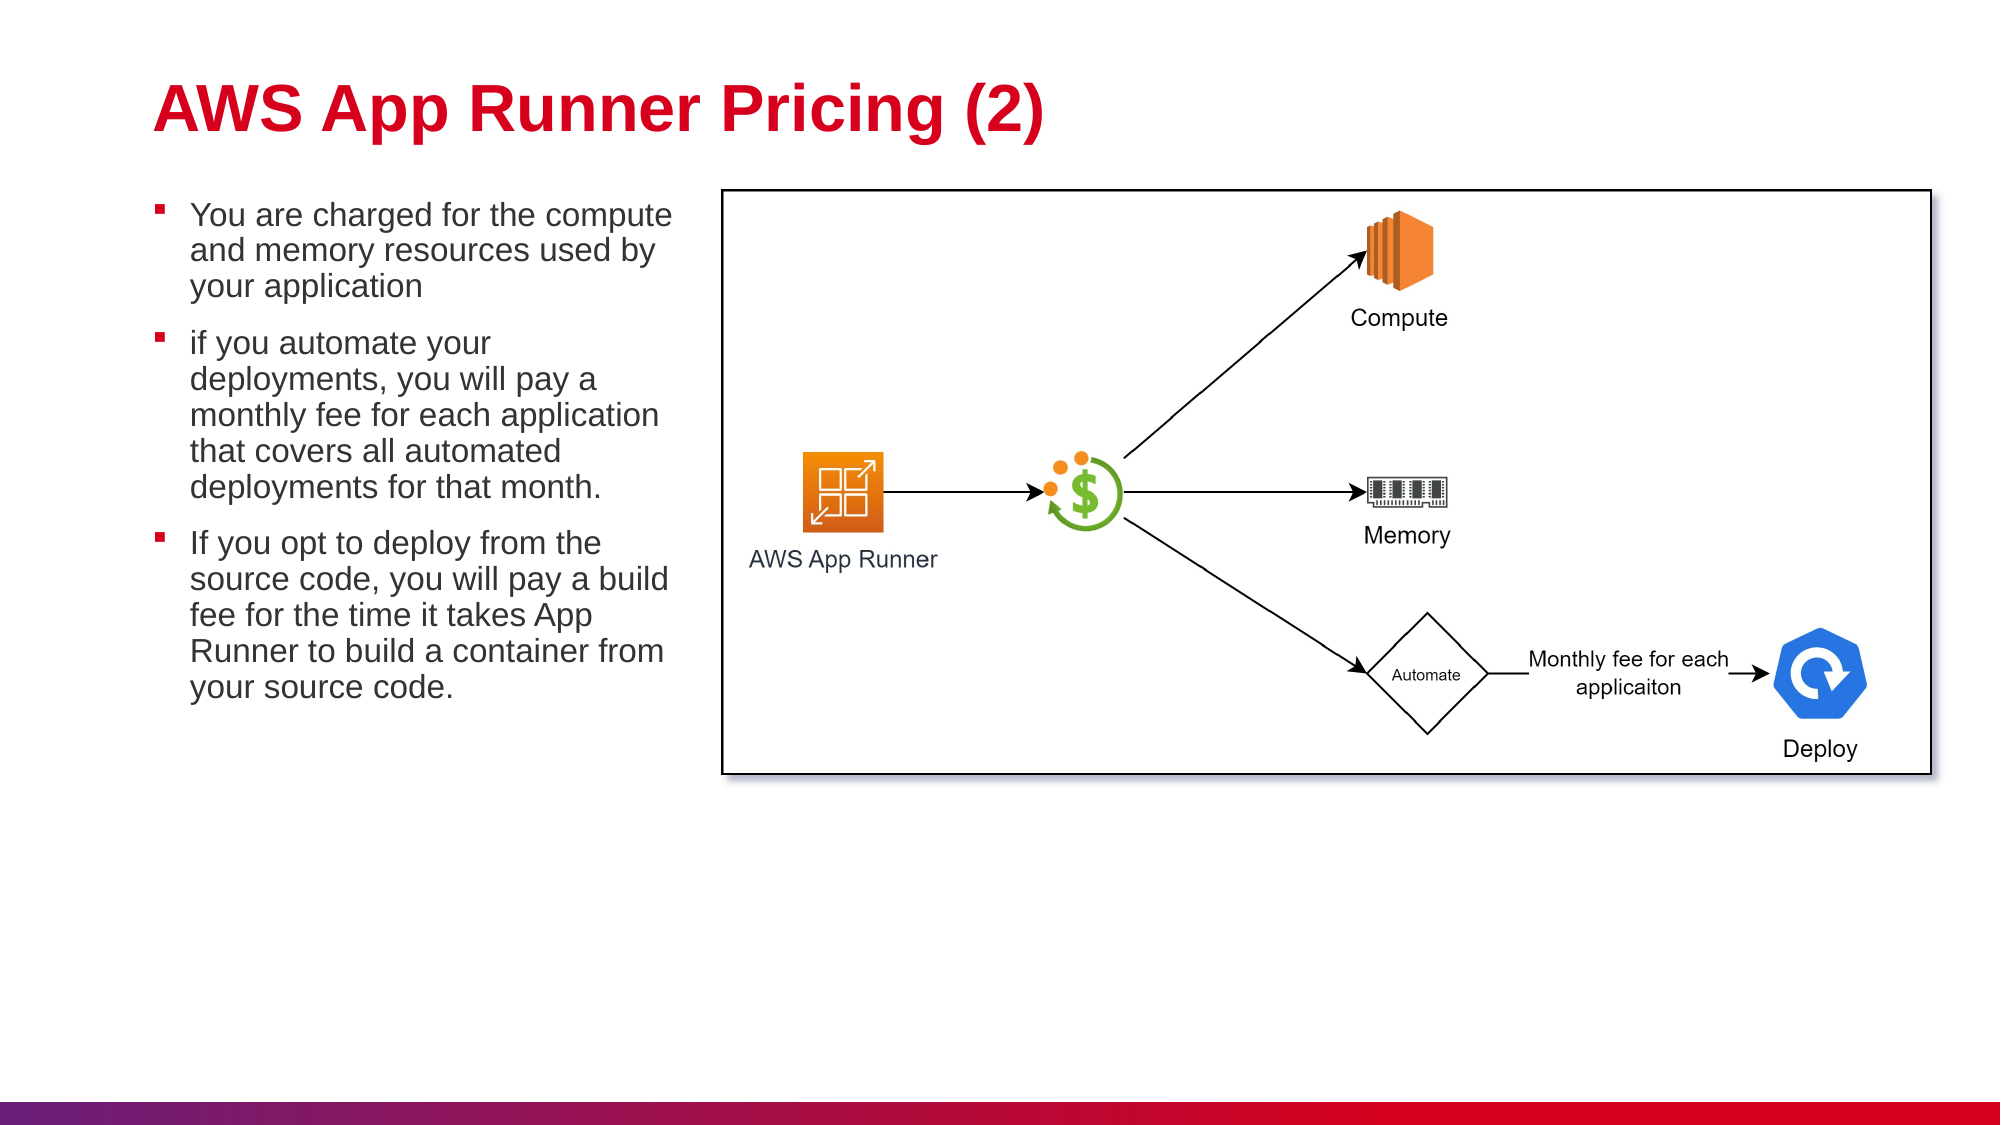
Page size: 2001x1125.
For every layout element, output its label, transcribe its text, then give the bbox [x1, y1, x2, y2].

title AWS App Runner Pricing (2) [137, 66, 1931, 155]
list You are charged for the compute and memory resources used by your application if you automate your deployments, you will pay a monthly fee for each application that covers all automated deployments for that month. If you opt to deploy from the source code, you will pay a build fee for the time it takes App Runner to build a container from your source code. [137, 189, 700, 1012]
picture [721, 189, 1955, 797]
